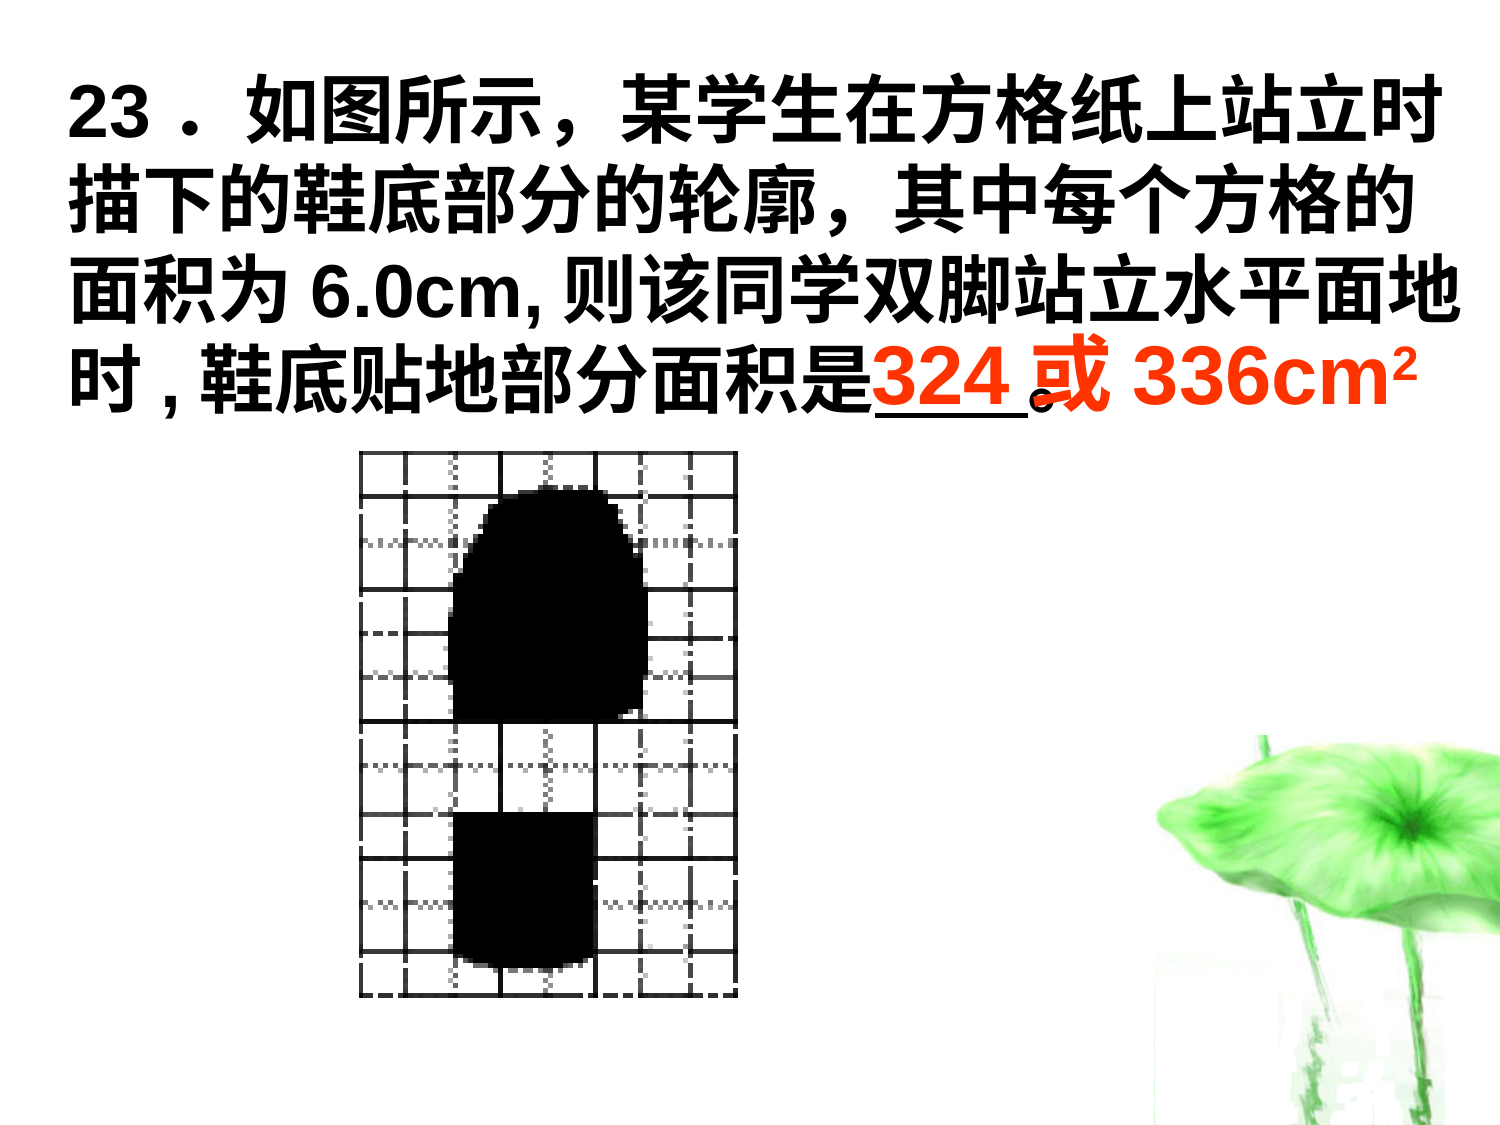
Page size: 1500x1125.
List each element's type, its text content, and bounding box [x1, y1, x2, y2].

text_box 23．如图所示，某学生在方格纸上站立时描下的鞋底部分的轮廓，其中每个方格的面积为6.0cm,则该同学双脚站立水平面地时,鞋底贴地部分面积是 。 [53, 54, 1483, 430]
picture [359, 451, 738, 998]
picture [1154, 735, 1500, 1125]
text_box 324或336cm2 [856, 314, 1500, 430]
